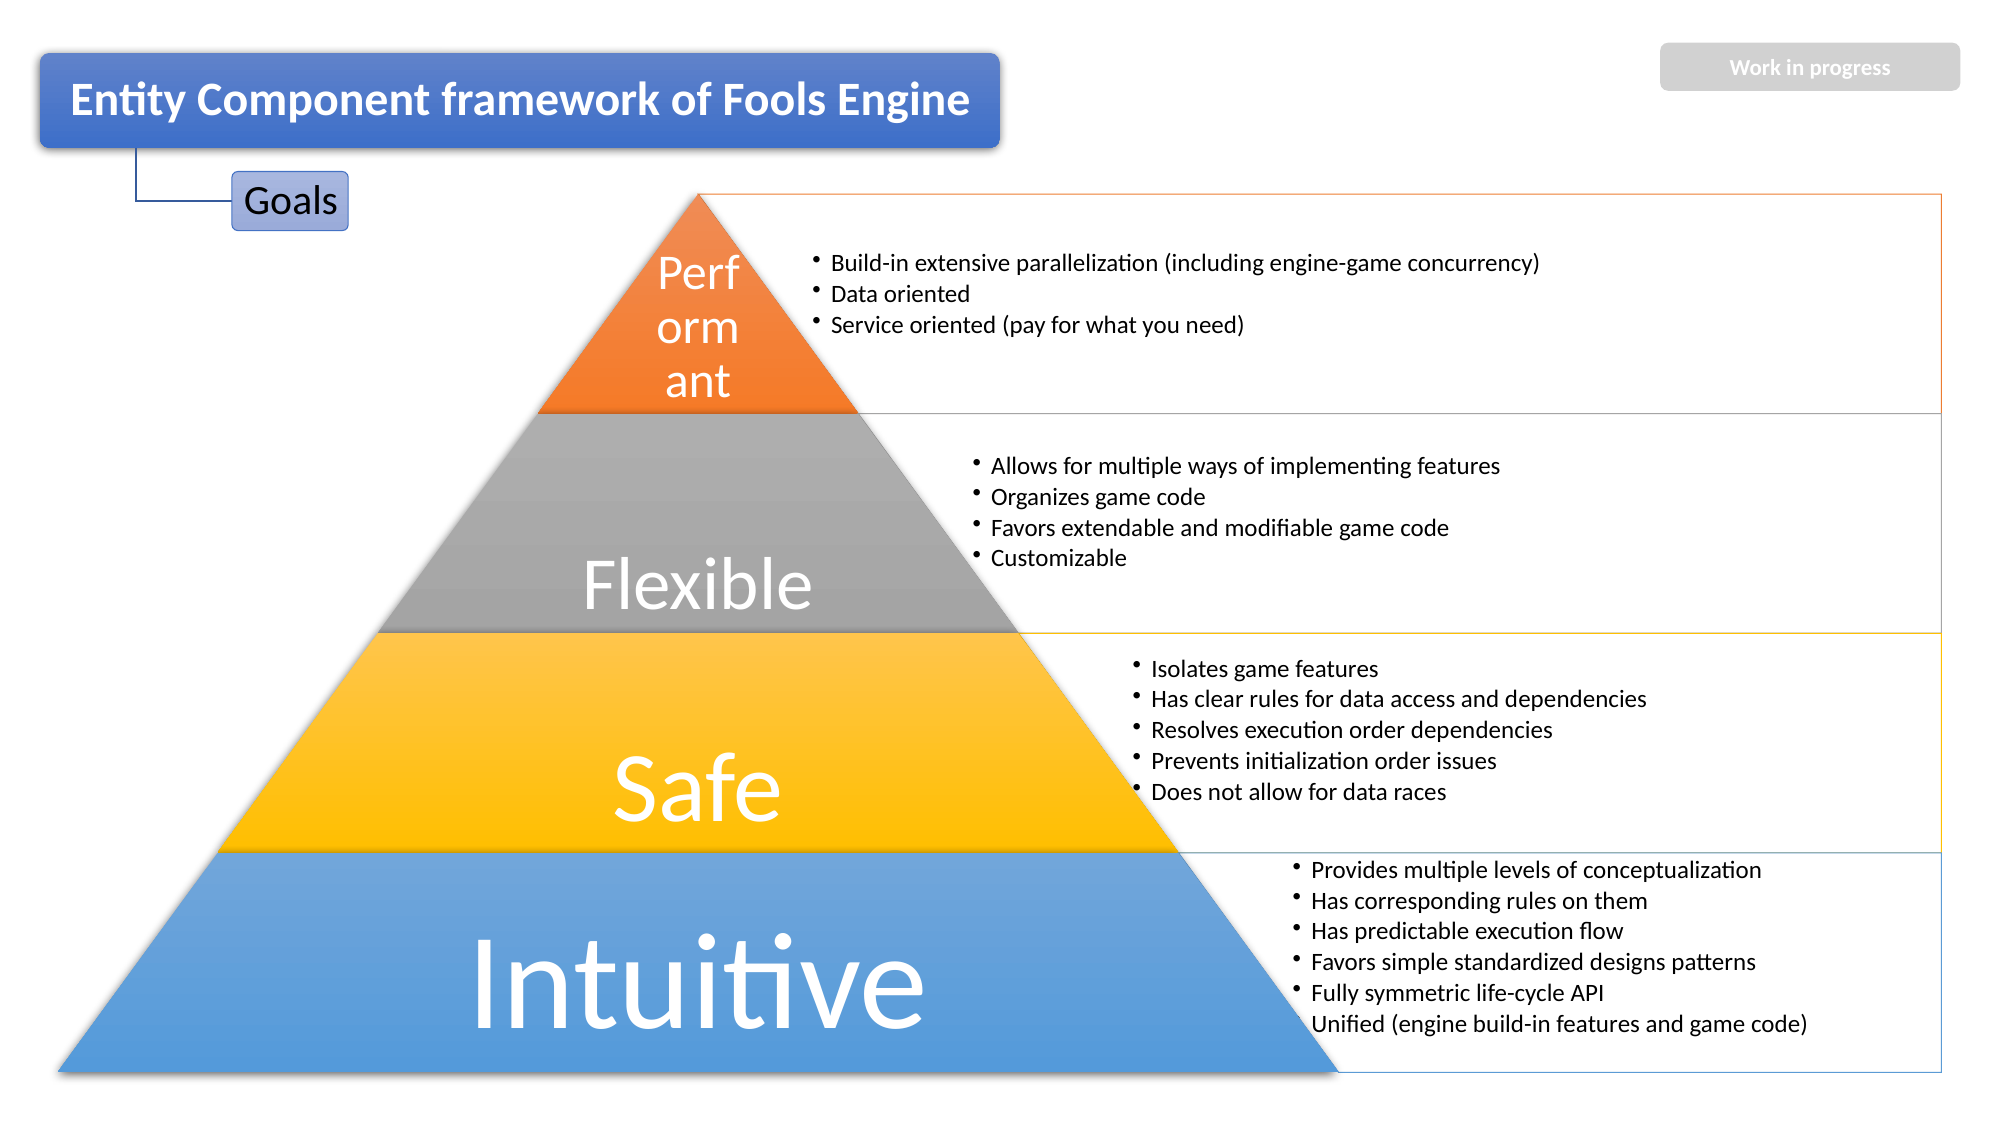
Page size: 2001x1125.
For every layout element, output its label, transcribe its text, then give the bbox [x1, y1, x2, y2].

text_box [57, 194, 1942, 1073]
text_box Work in progress [1660, 42, 1961, 91]
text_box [39, 44, 1000, 239]
